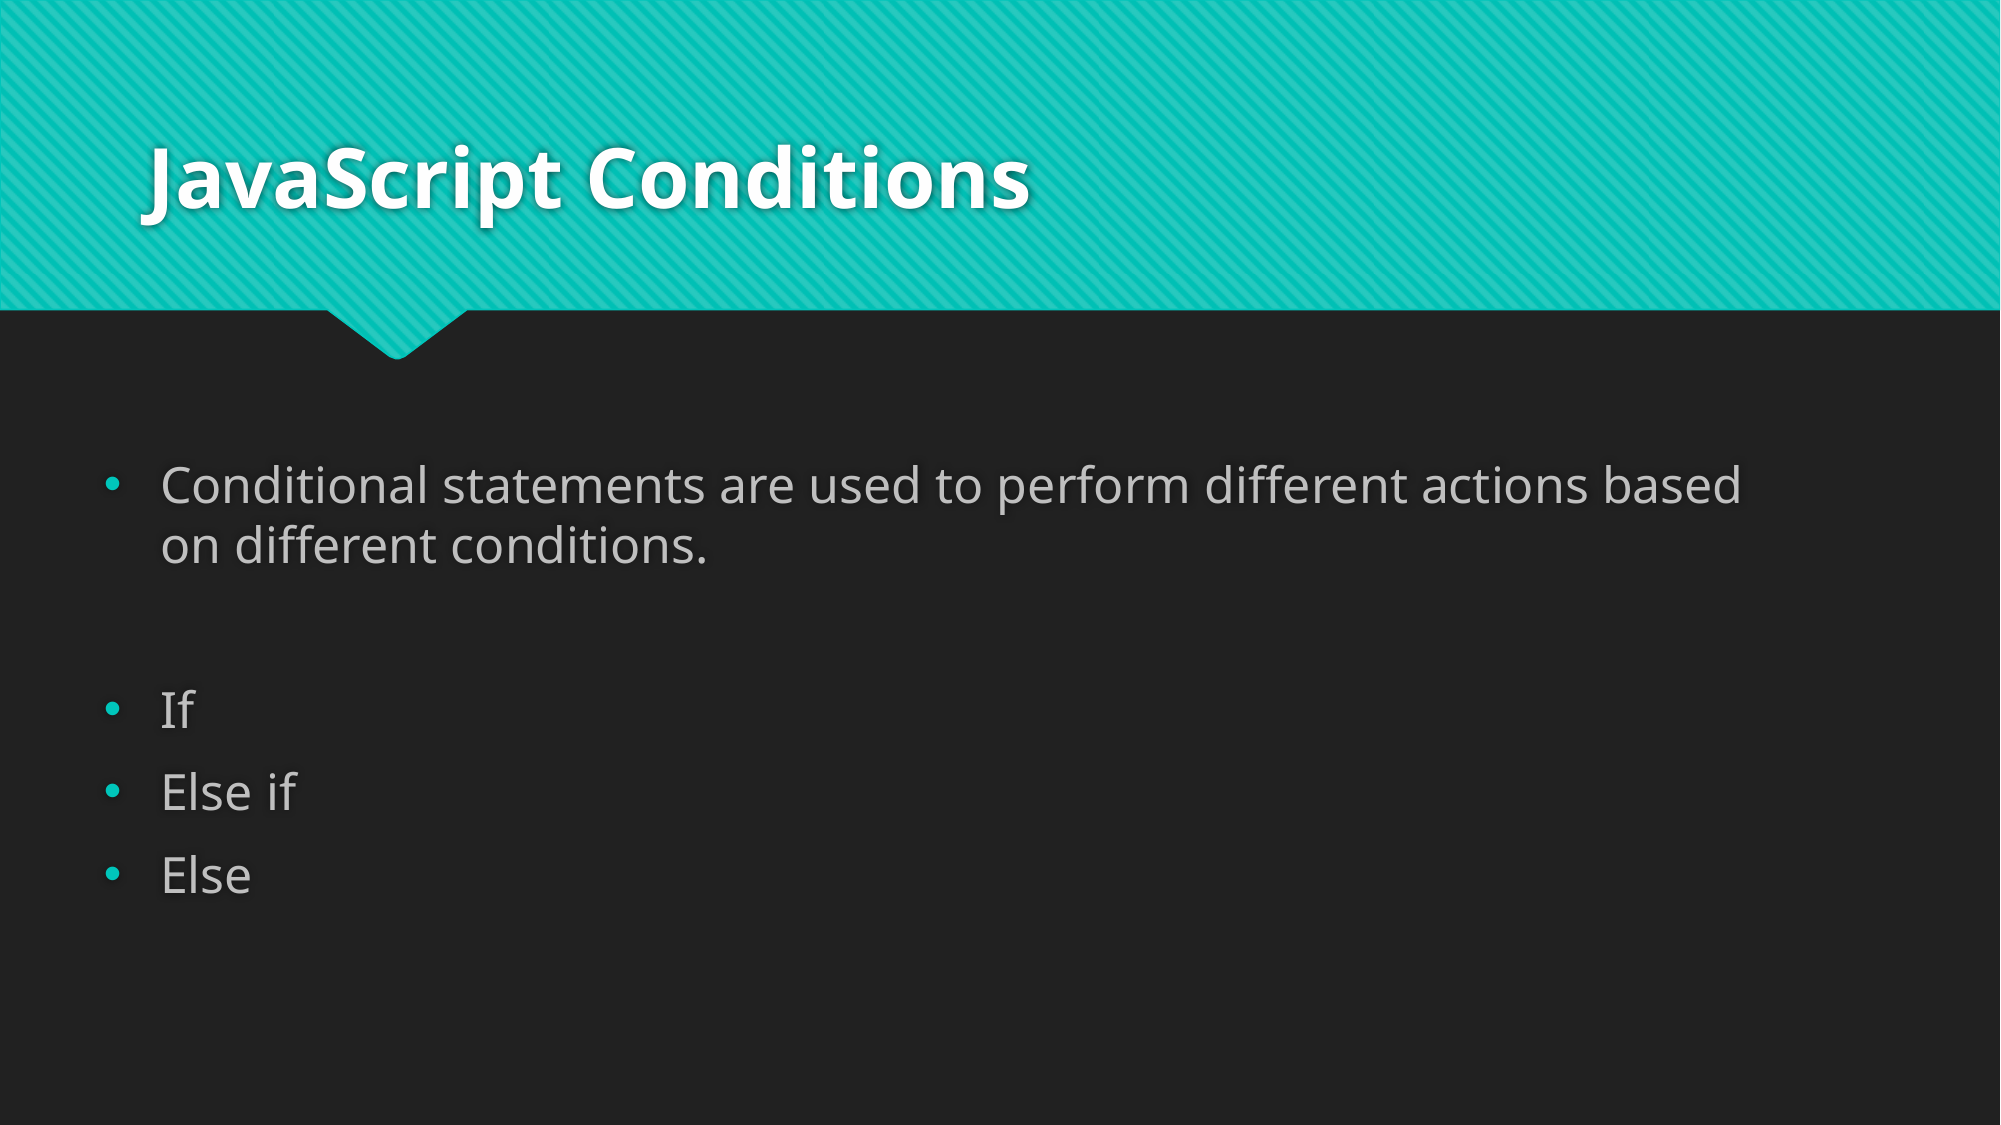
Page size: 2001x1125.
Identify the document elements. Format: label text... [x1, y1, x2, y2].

title JavaScript Conditions [132, 73, 1868, 233]
picture [1, 1, 1999, 357]
list Conditional statements are used to perform different actions based on different conditions. If Else if Else [88, 410, 1821, 1007]
